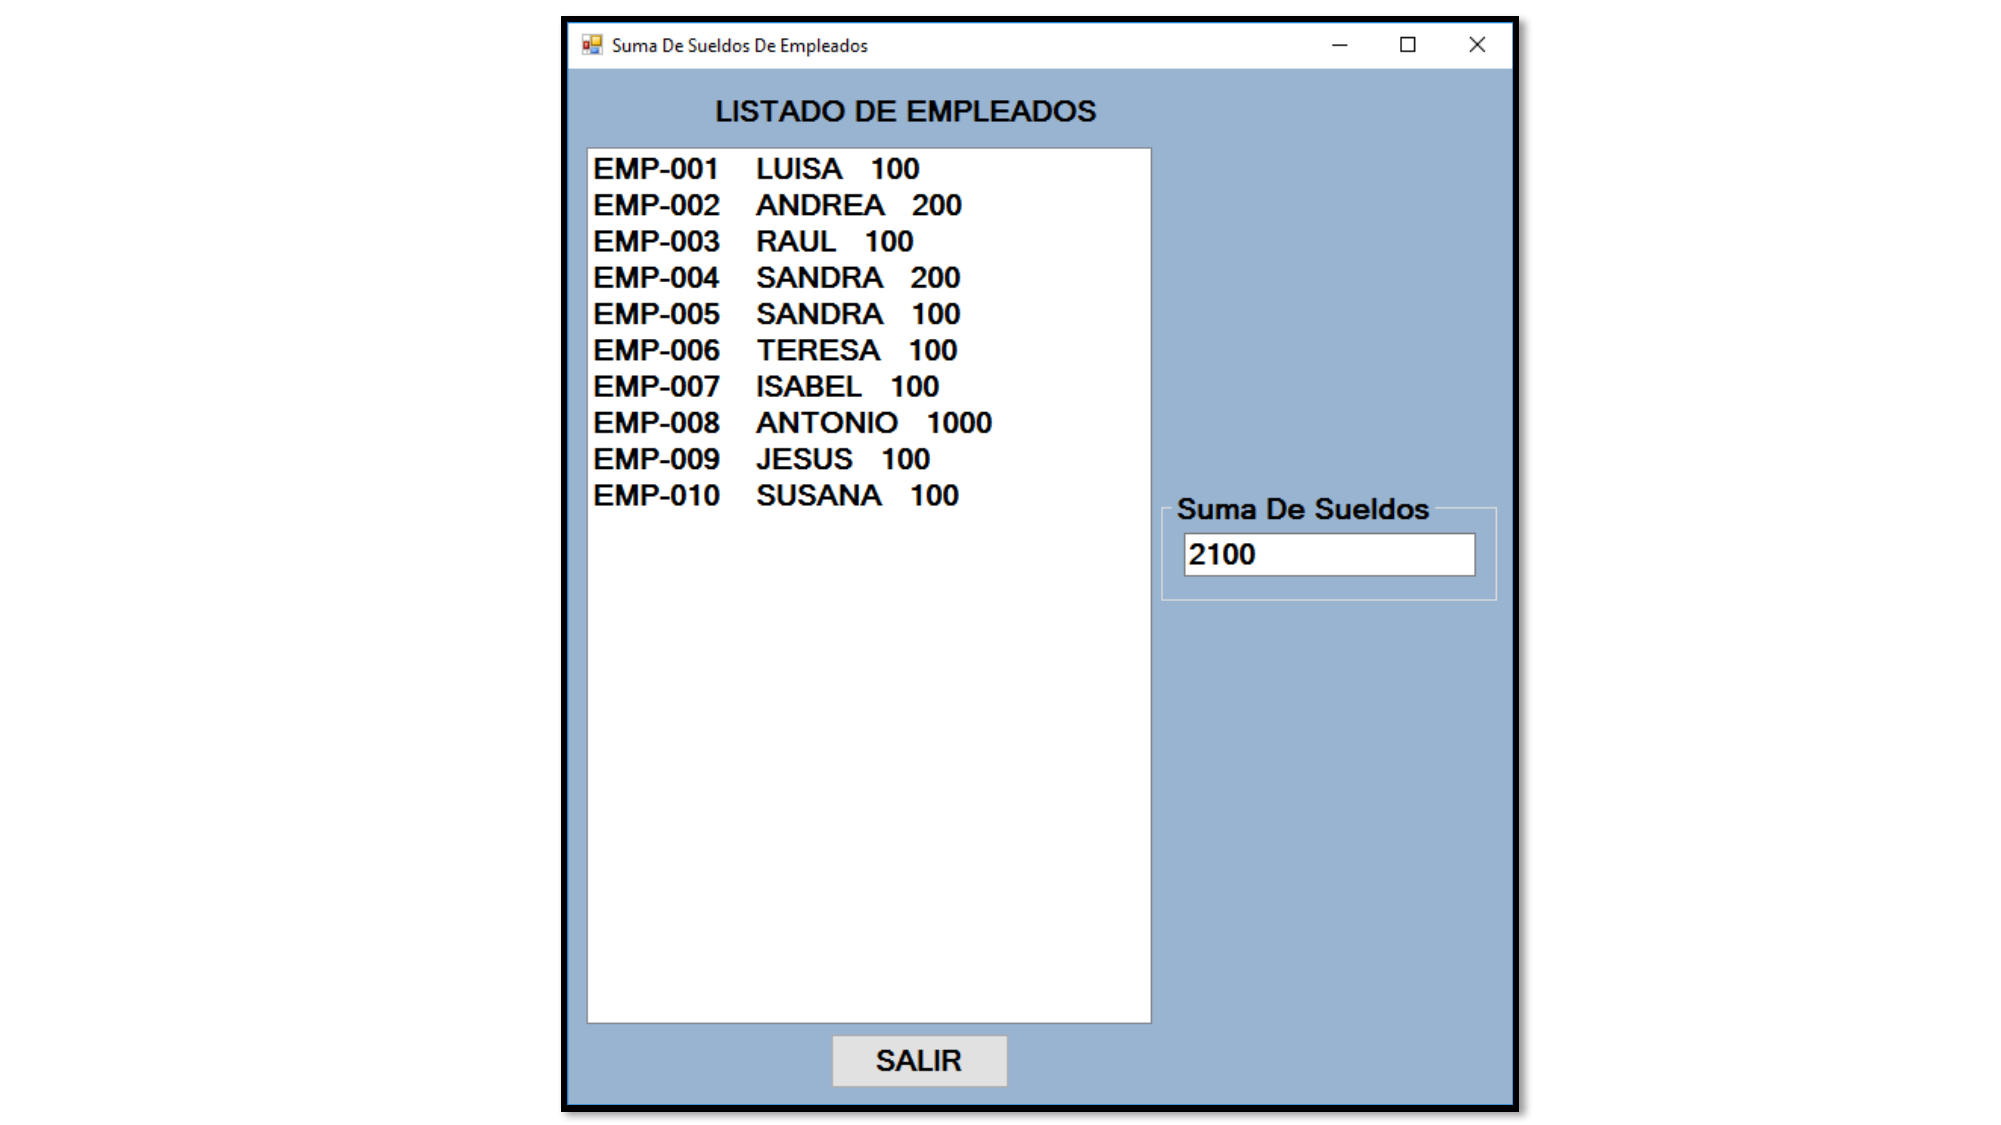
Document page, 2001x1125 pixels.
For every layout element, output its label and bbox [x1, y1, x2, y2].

picture [567, 22, 1514, 1106]
